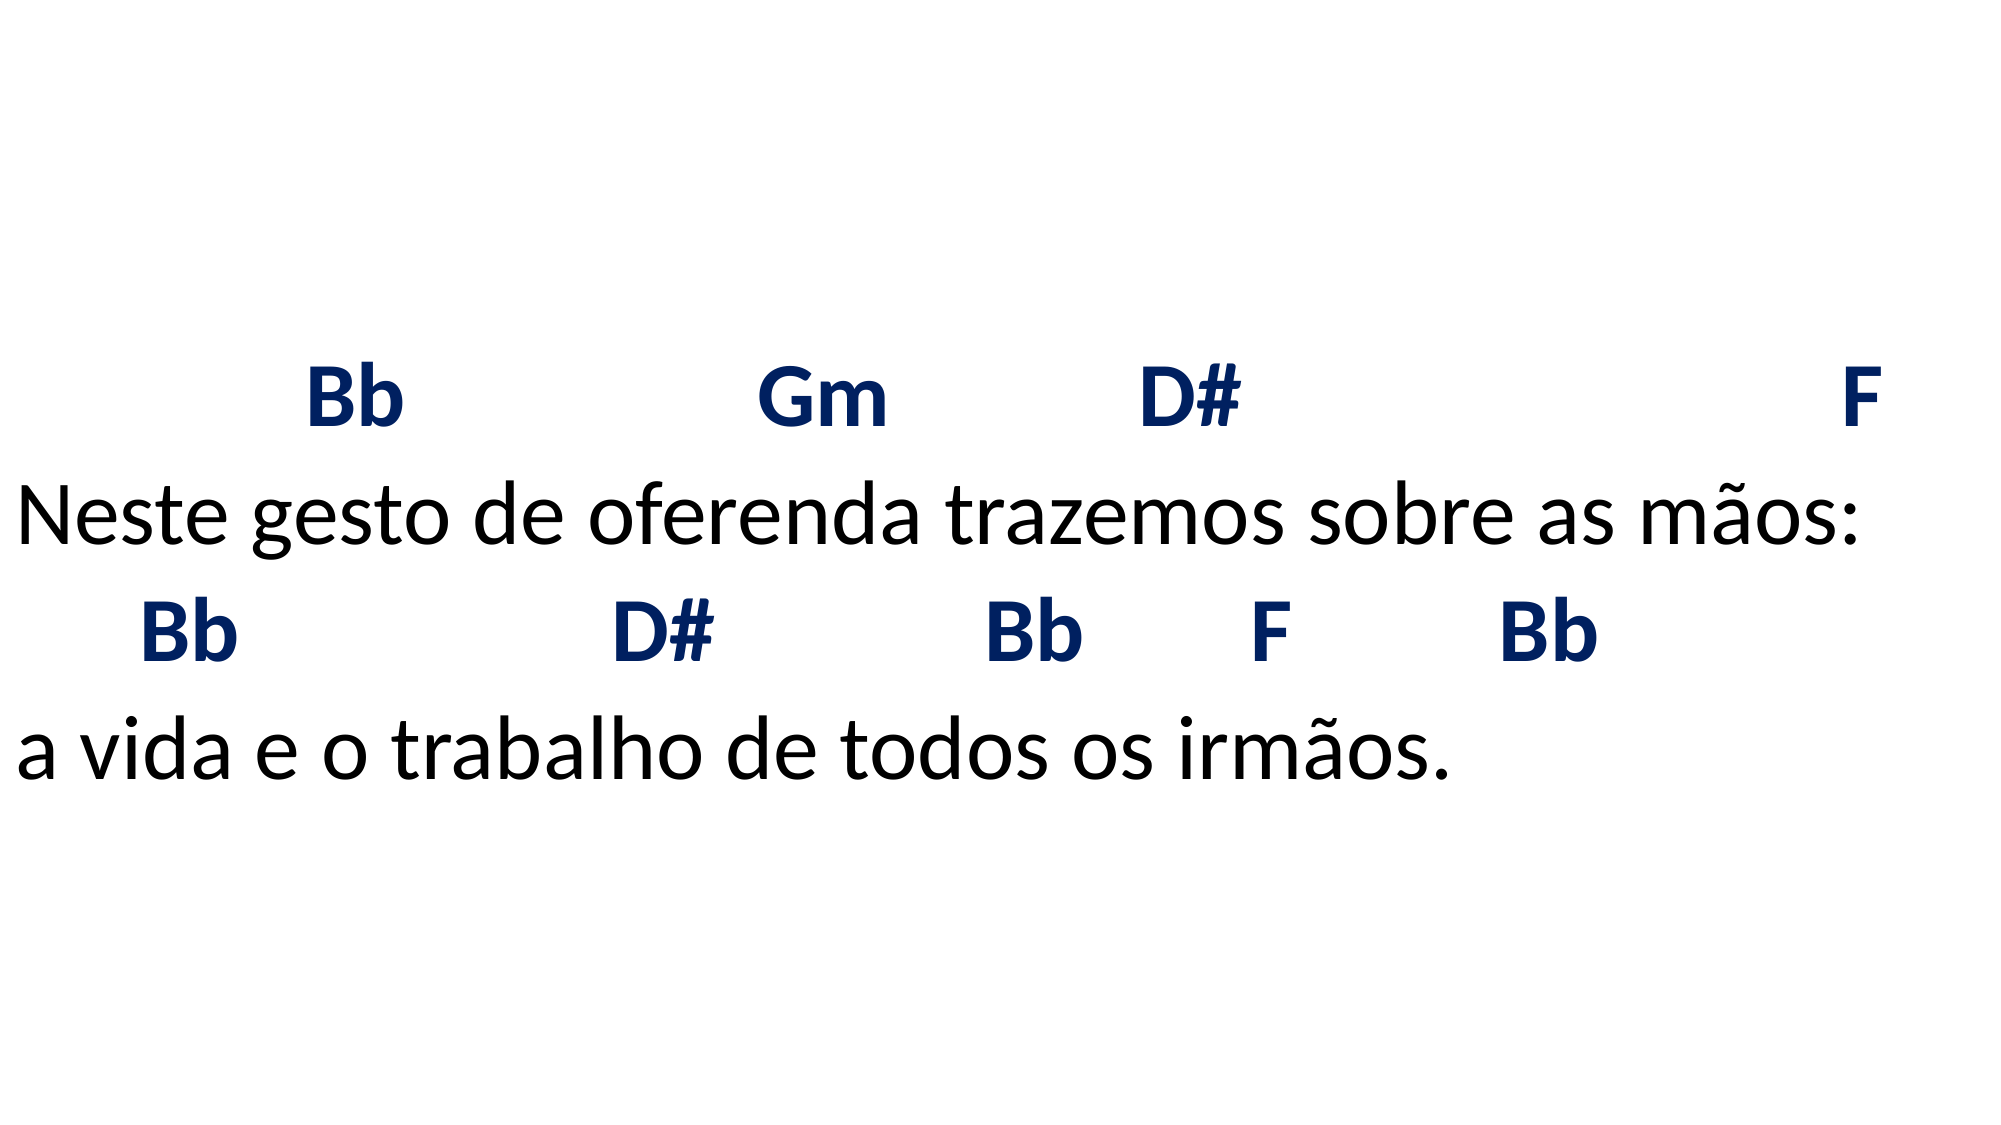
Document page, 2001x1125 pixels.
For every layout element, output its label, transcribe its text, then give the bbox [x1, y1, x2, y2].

title Bb Gm D# F Neste gesto de oferenda trazemos sobre as mãos: Bb D# Bb F Bb a vida e o trabalho de todos os irmãos. [0, 0, 2000, 1125]
